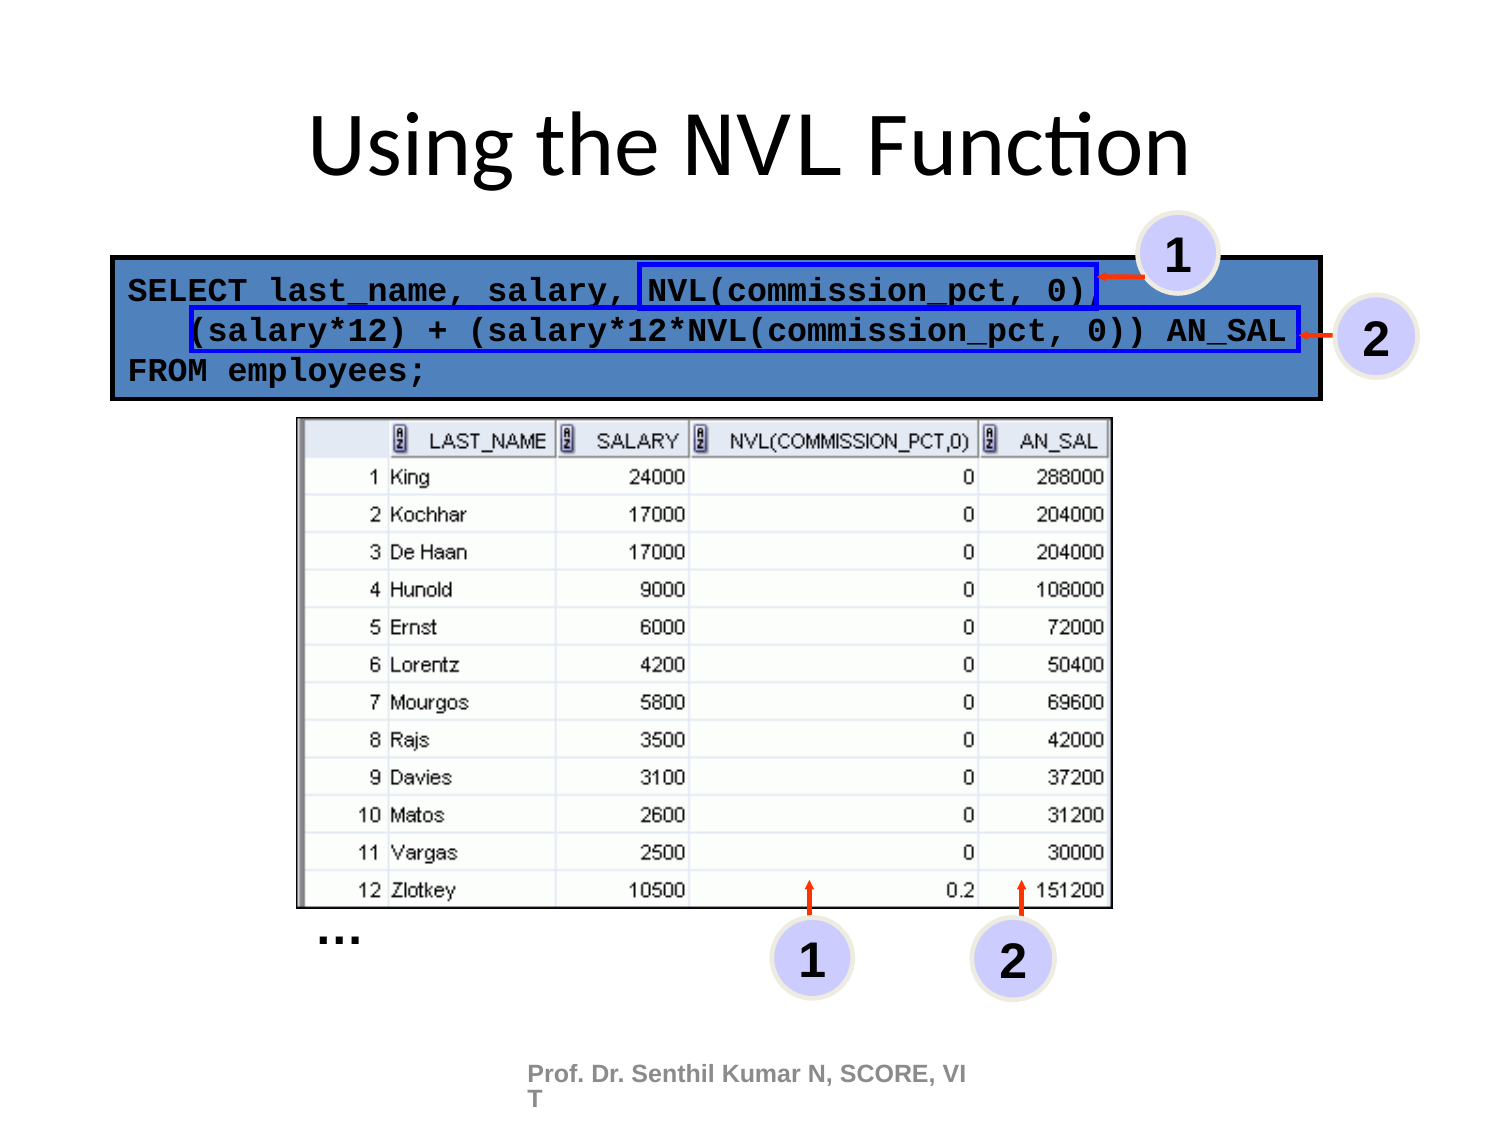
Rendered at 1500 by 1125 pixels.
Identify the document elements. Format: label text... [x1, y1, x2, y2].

text_box SELECT last_name, salary, NVL(commission_pct, 0), (salary*12) + (salary*12*NVL(commission_pct, 0)) AN_SAL FROM employees; [112, 257, 1321, 399]
text_box [1096, 272, 1145, 281]
footer Prof. Dr. Senthil Kumar N, SCORE, VIT [512, 1042, 988, 1103]
text_box 2 [1334, 294, 1418, 378]
text_box [639, 264, 1097, 307]
text_box 1 [1137, 212, 1219, 294]
text_box … [309, 917, 370, 957]
picture [296, 417, 1113, 909]
title Using the NVL Function [75, 45, 1425, 233]
text_box [191, 307, 1299, 351]
text_box 2 [971, 917, 1055, 1000]
text_box 1 [771, 917, 853, 999]
text_box [1298, 331, 1334, 340]
